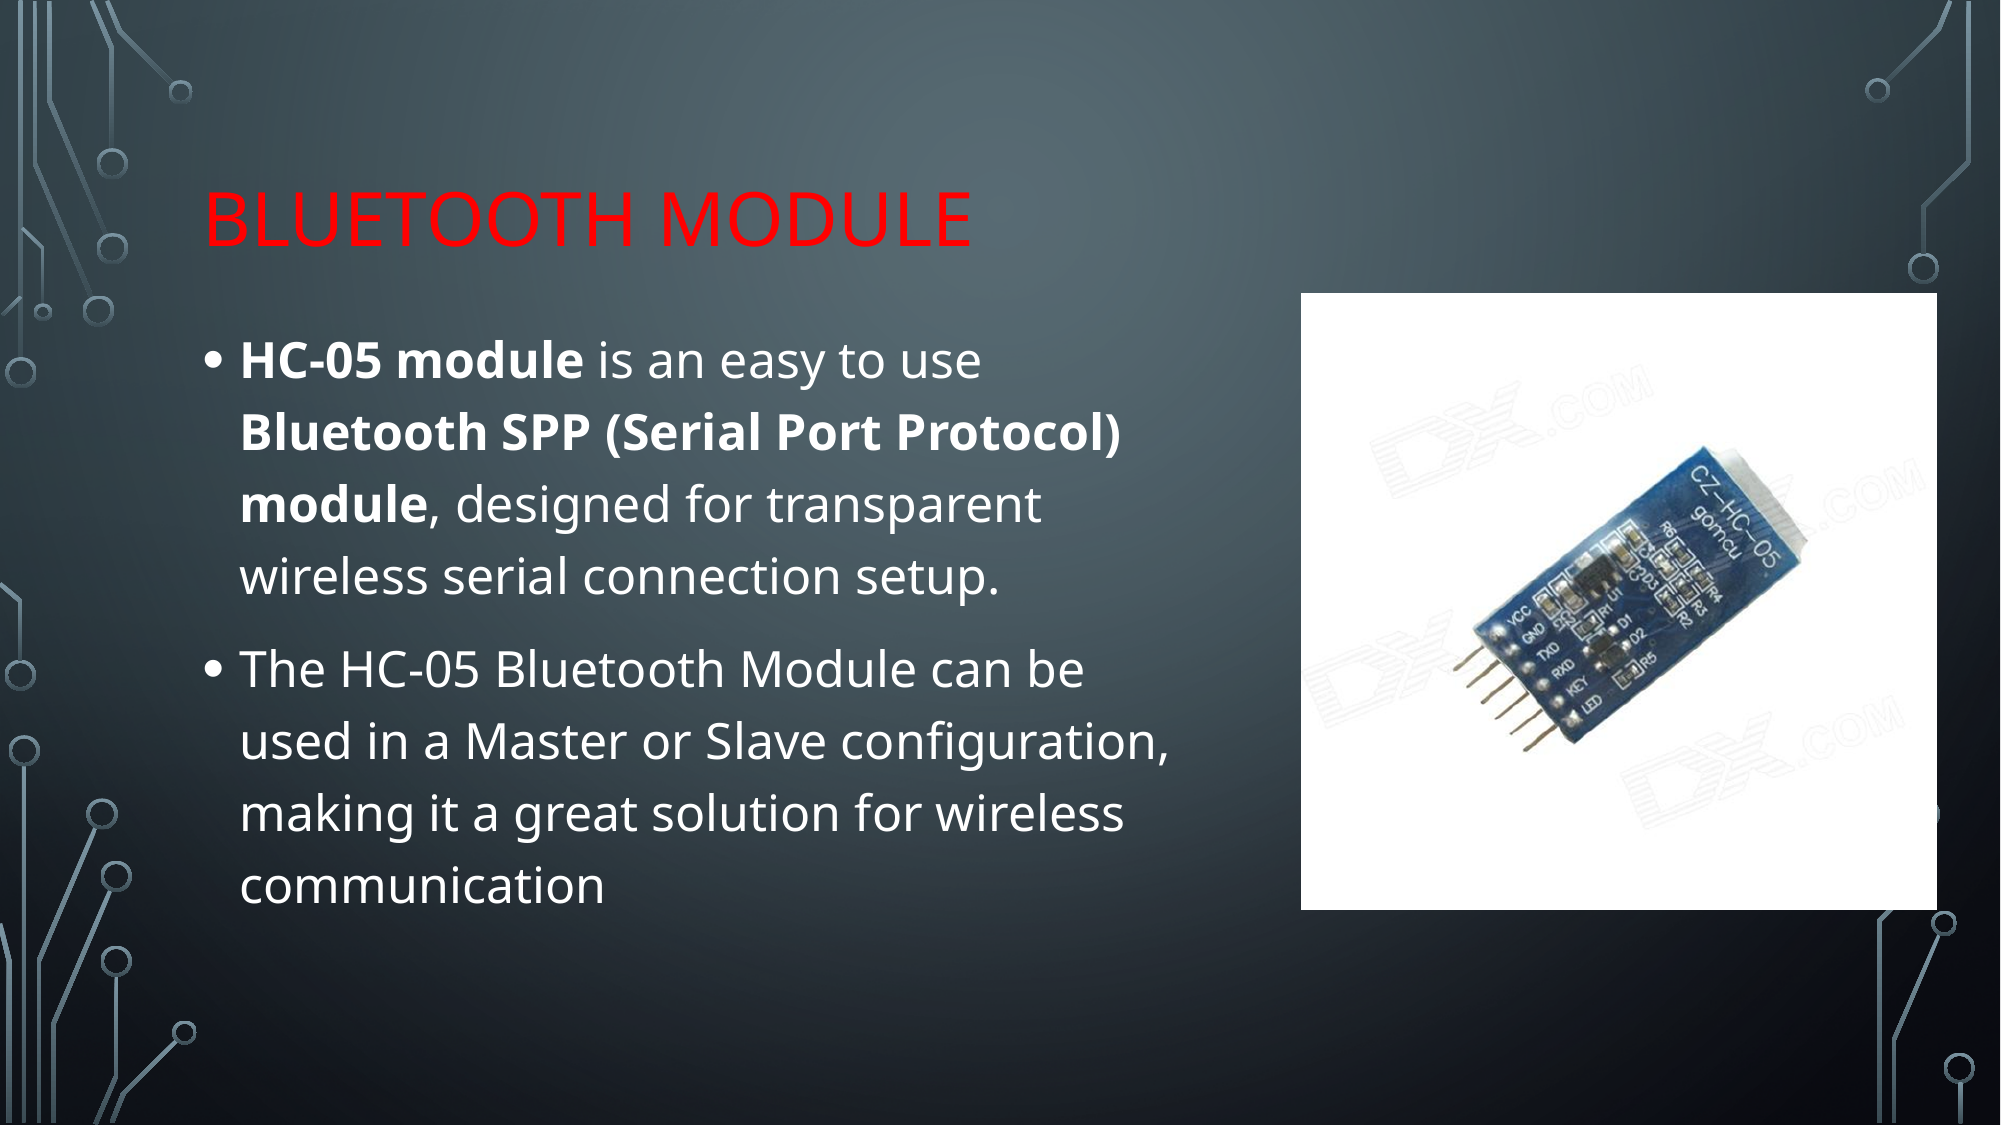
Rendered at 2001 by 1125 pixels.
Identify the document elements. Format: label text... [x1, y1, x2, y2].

list HC‐05 module is an easy to use Bluetooth SPP (Serial Port Protocol) module, designed for transparent wireless serial connection setup. The HC-05 Bluetooth Module can be used in a Master or Slave configuration, making it a great solution for wireless communication [187, 309, 1196, 950]
title Bluetooth module [187, 101, 1813, 344]
picture [1301, 292, 1937, 911]
